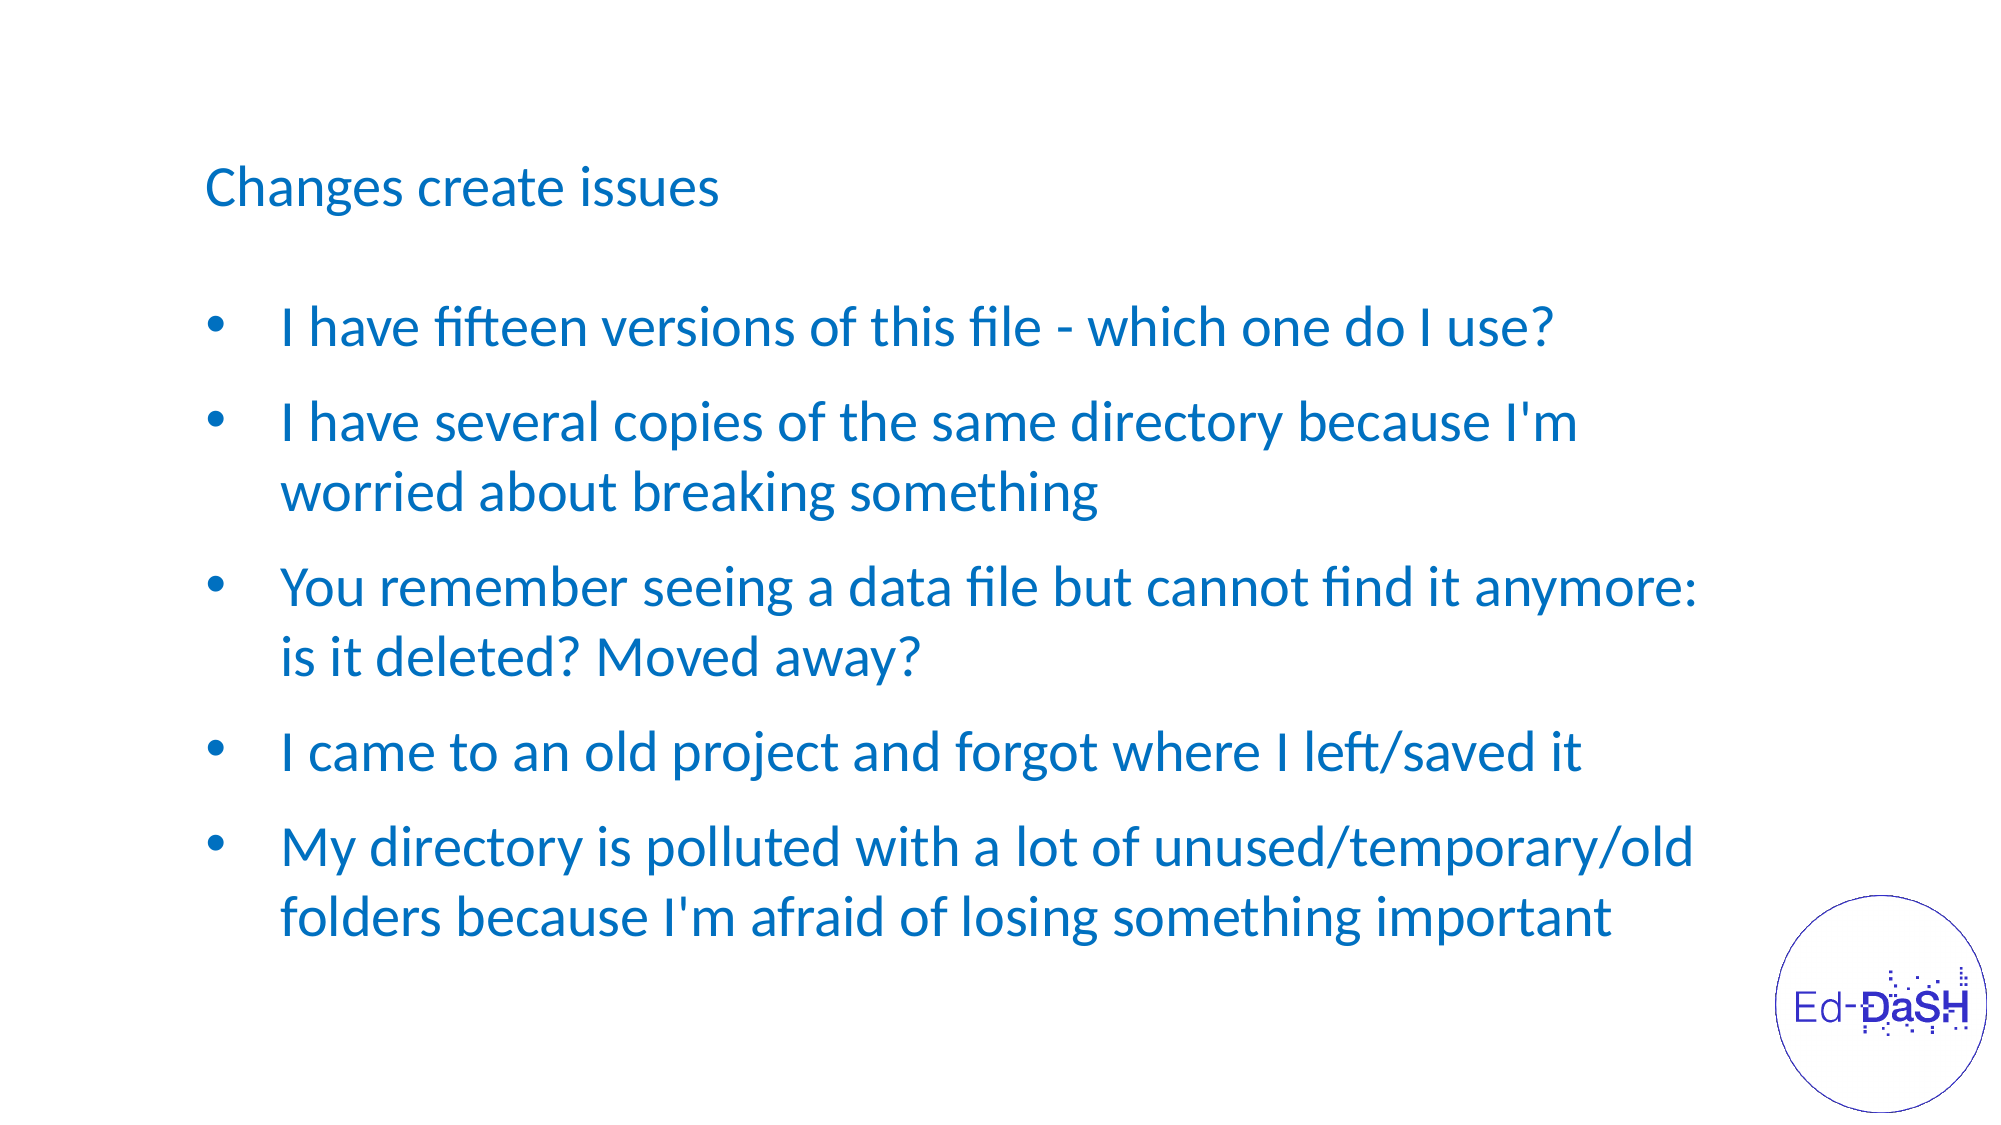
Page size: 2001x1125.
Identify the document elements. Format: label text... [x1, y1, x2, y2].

picture [1774, 895, 1987, 1113]
text_box Changes create issues I have fifteen versions of this file - which one do I use? I have several copies of the same directory because I'm worried about breaking something You remember seeing a data file but cannot find it anymore: is it deleted? Moved away? I came to an old project and forgot where I left/saved it My directory is polluted with a lot of unused/temporary/old folders because I'm afraid of losing something important [190, 140, 1744, 956]
